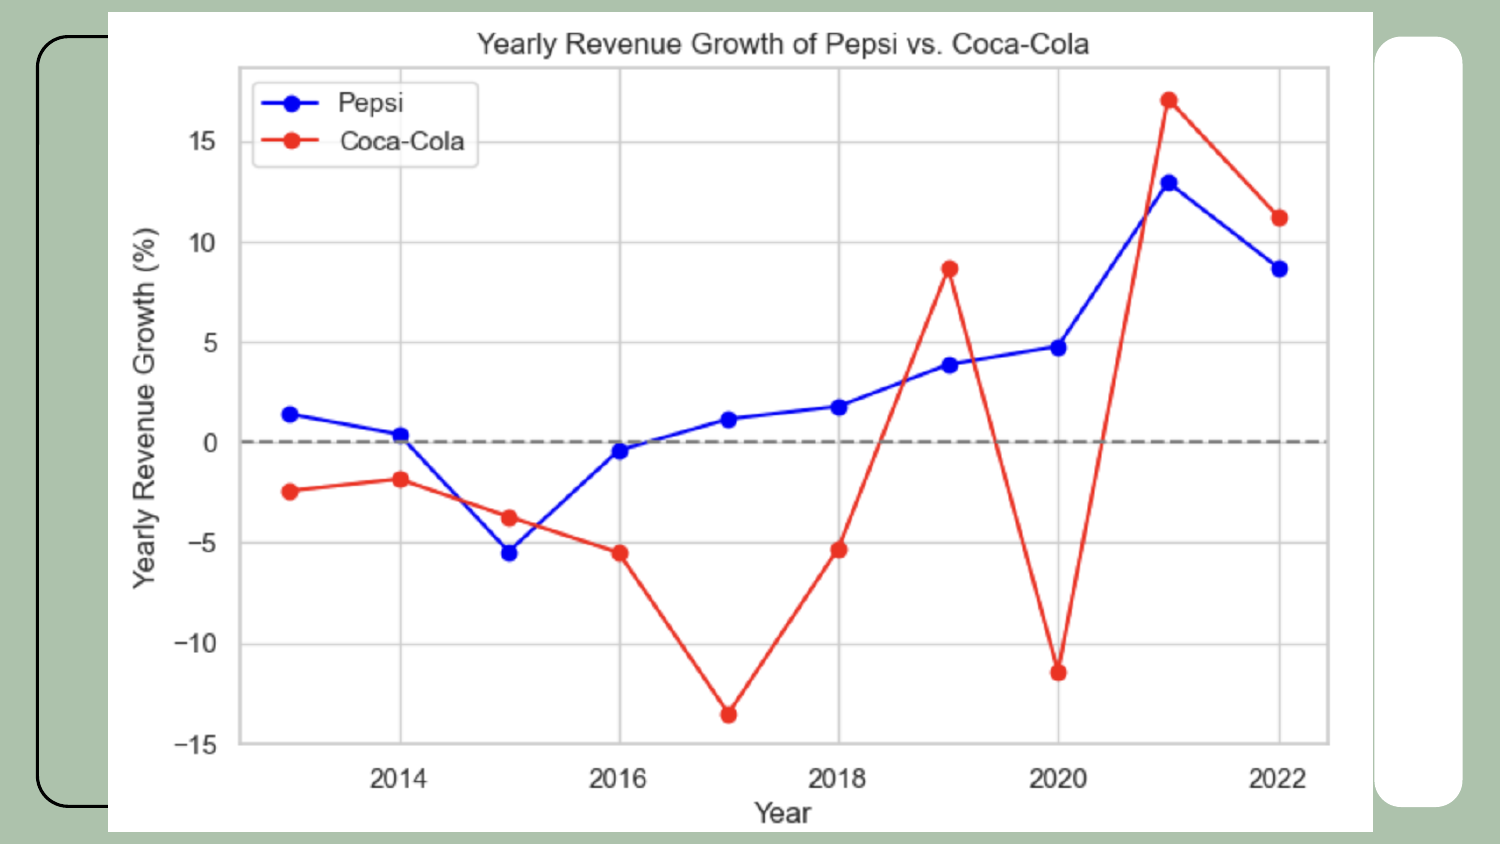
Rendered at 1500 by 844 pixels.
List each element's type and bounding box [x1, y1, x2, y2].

picture [108, 12, 1373, 832]
